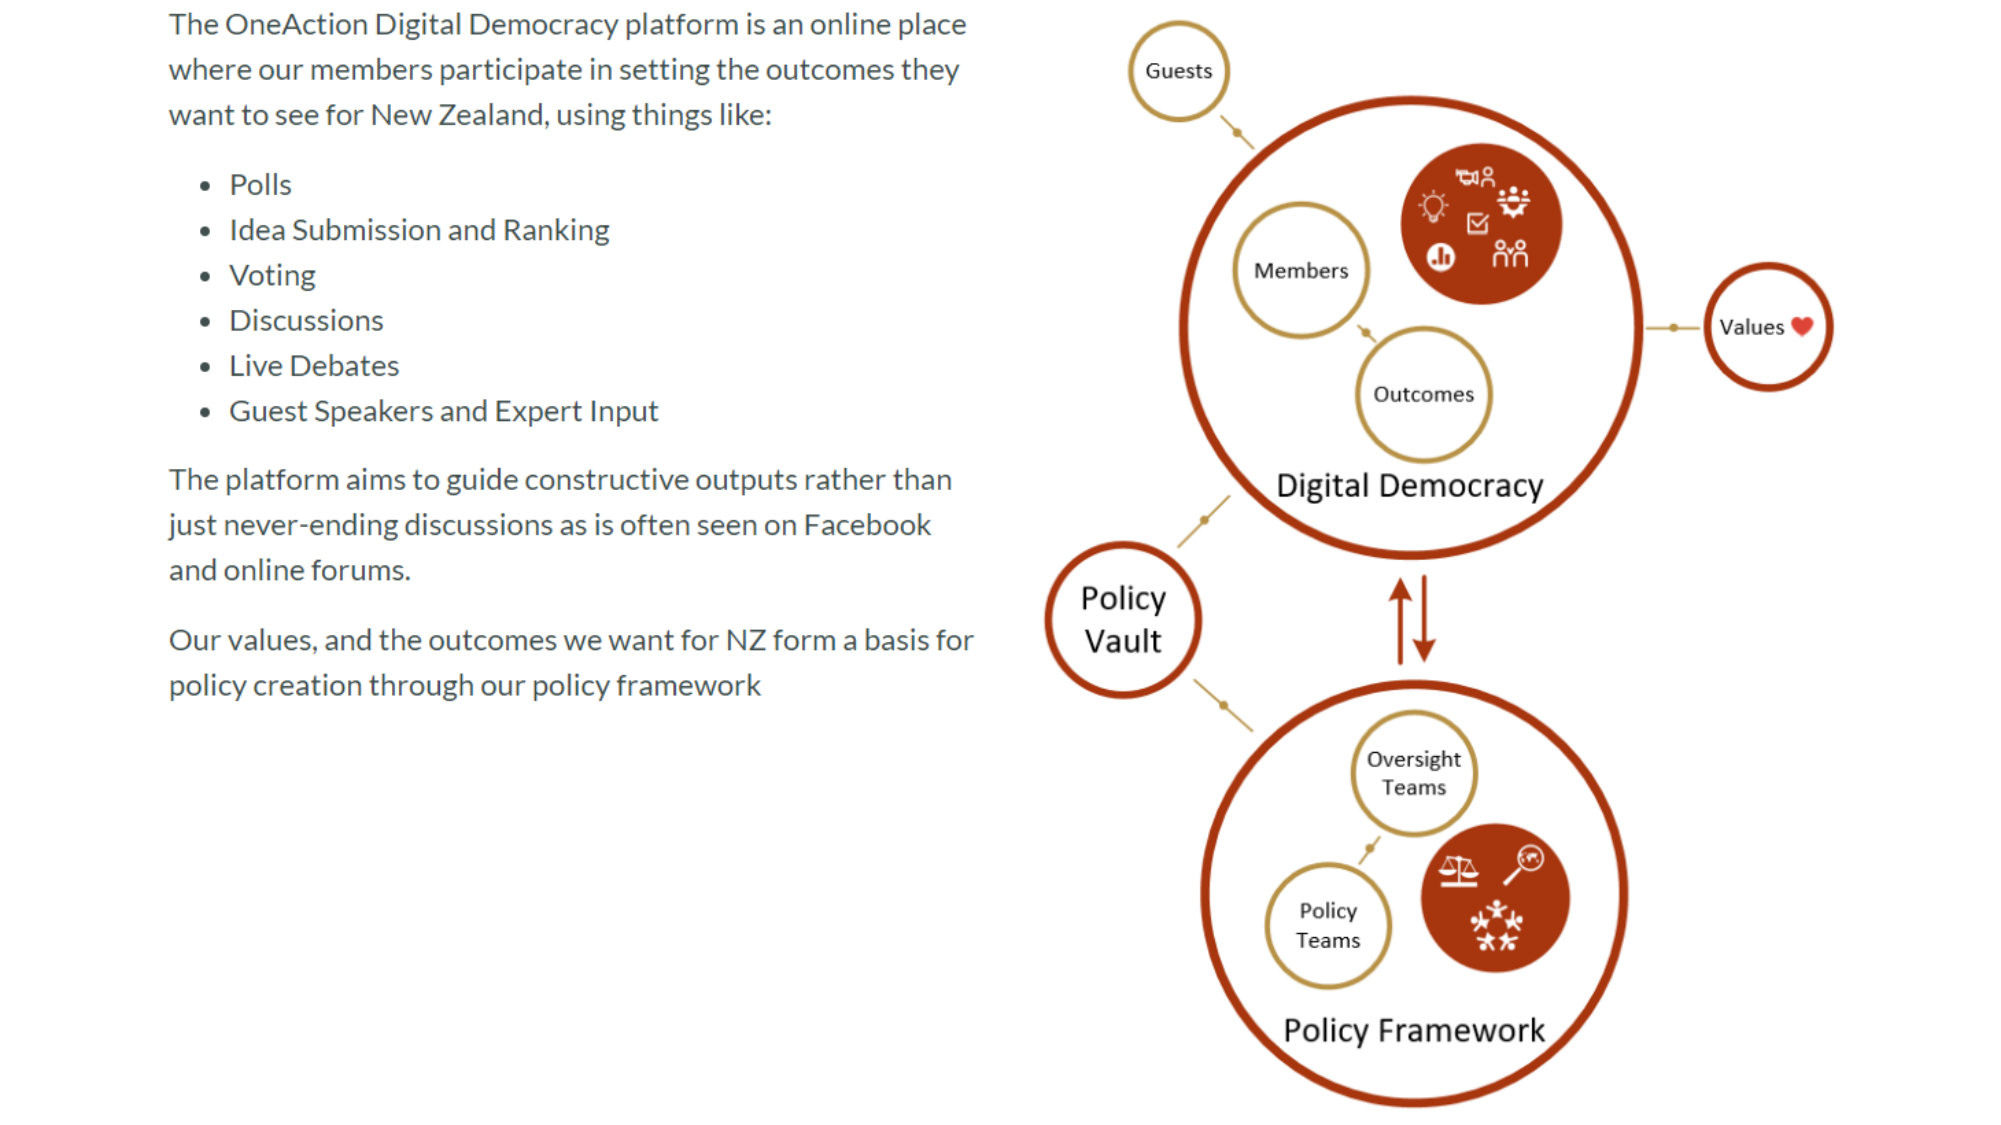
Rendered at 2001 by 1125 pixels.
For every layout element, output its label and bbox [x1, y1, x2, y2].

picture [140, 0, 1860, 1125]
